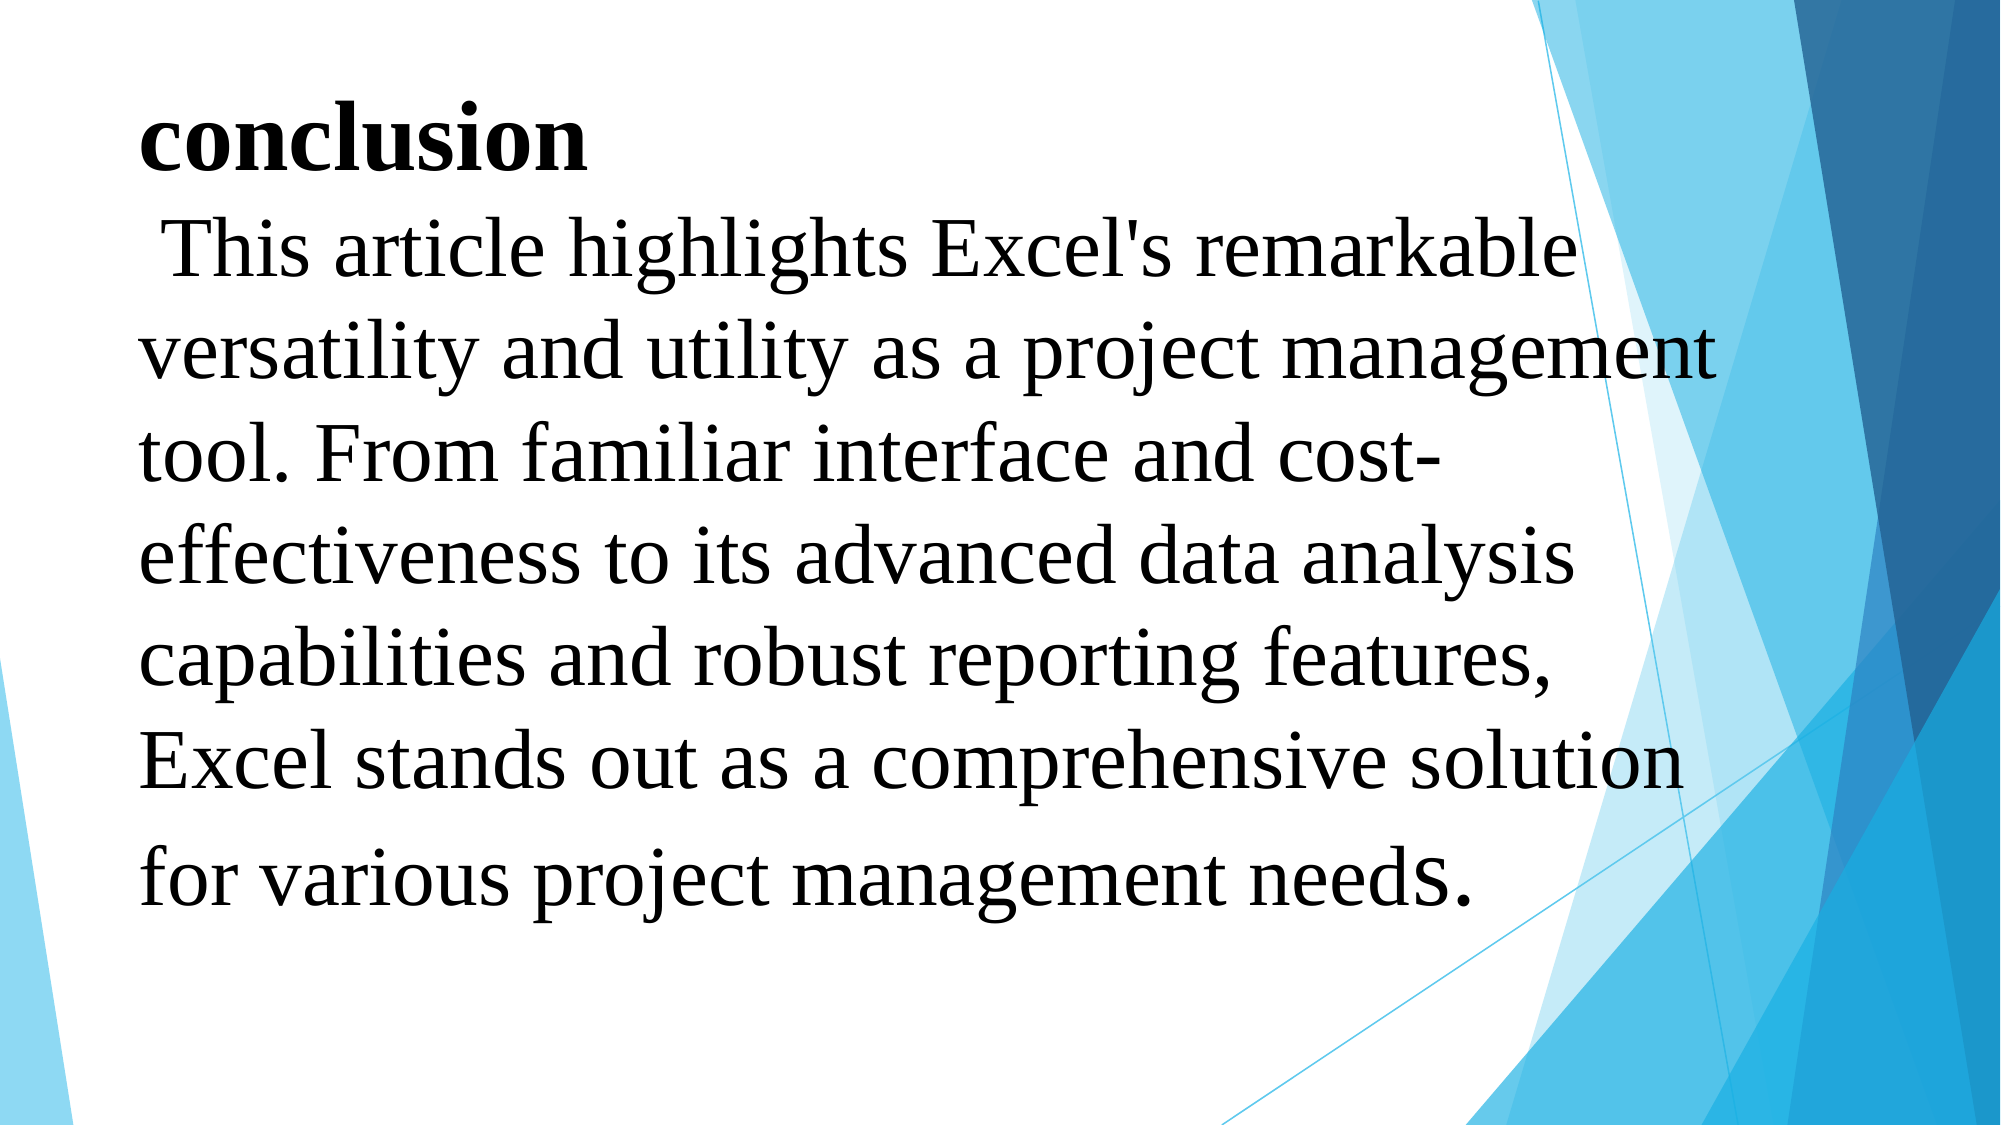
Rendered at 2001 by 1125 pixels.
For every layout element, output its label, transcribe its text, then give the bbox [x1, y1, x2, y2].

title conclusion This article highlights Excel's remarkable versatility and utility as a project management tool. From familiar interface and cost-effectiveness to its advanced data analysis capabilities and robust reporting features, Excel stands out as a comprehensive solution for various project management needs. [123, 62, 1745, 989]
